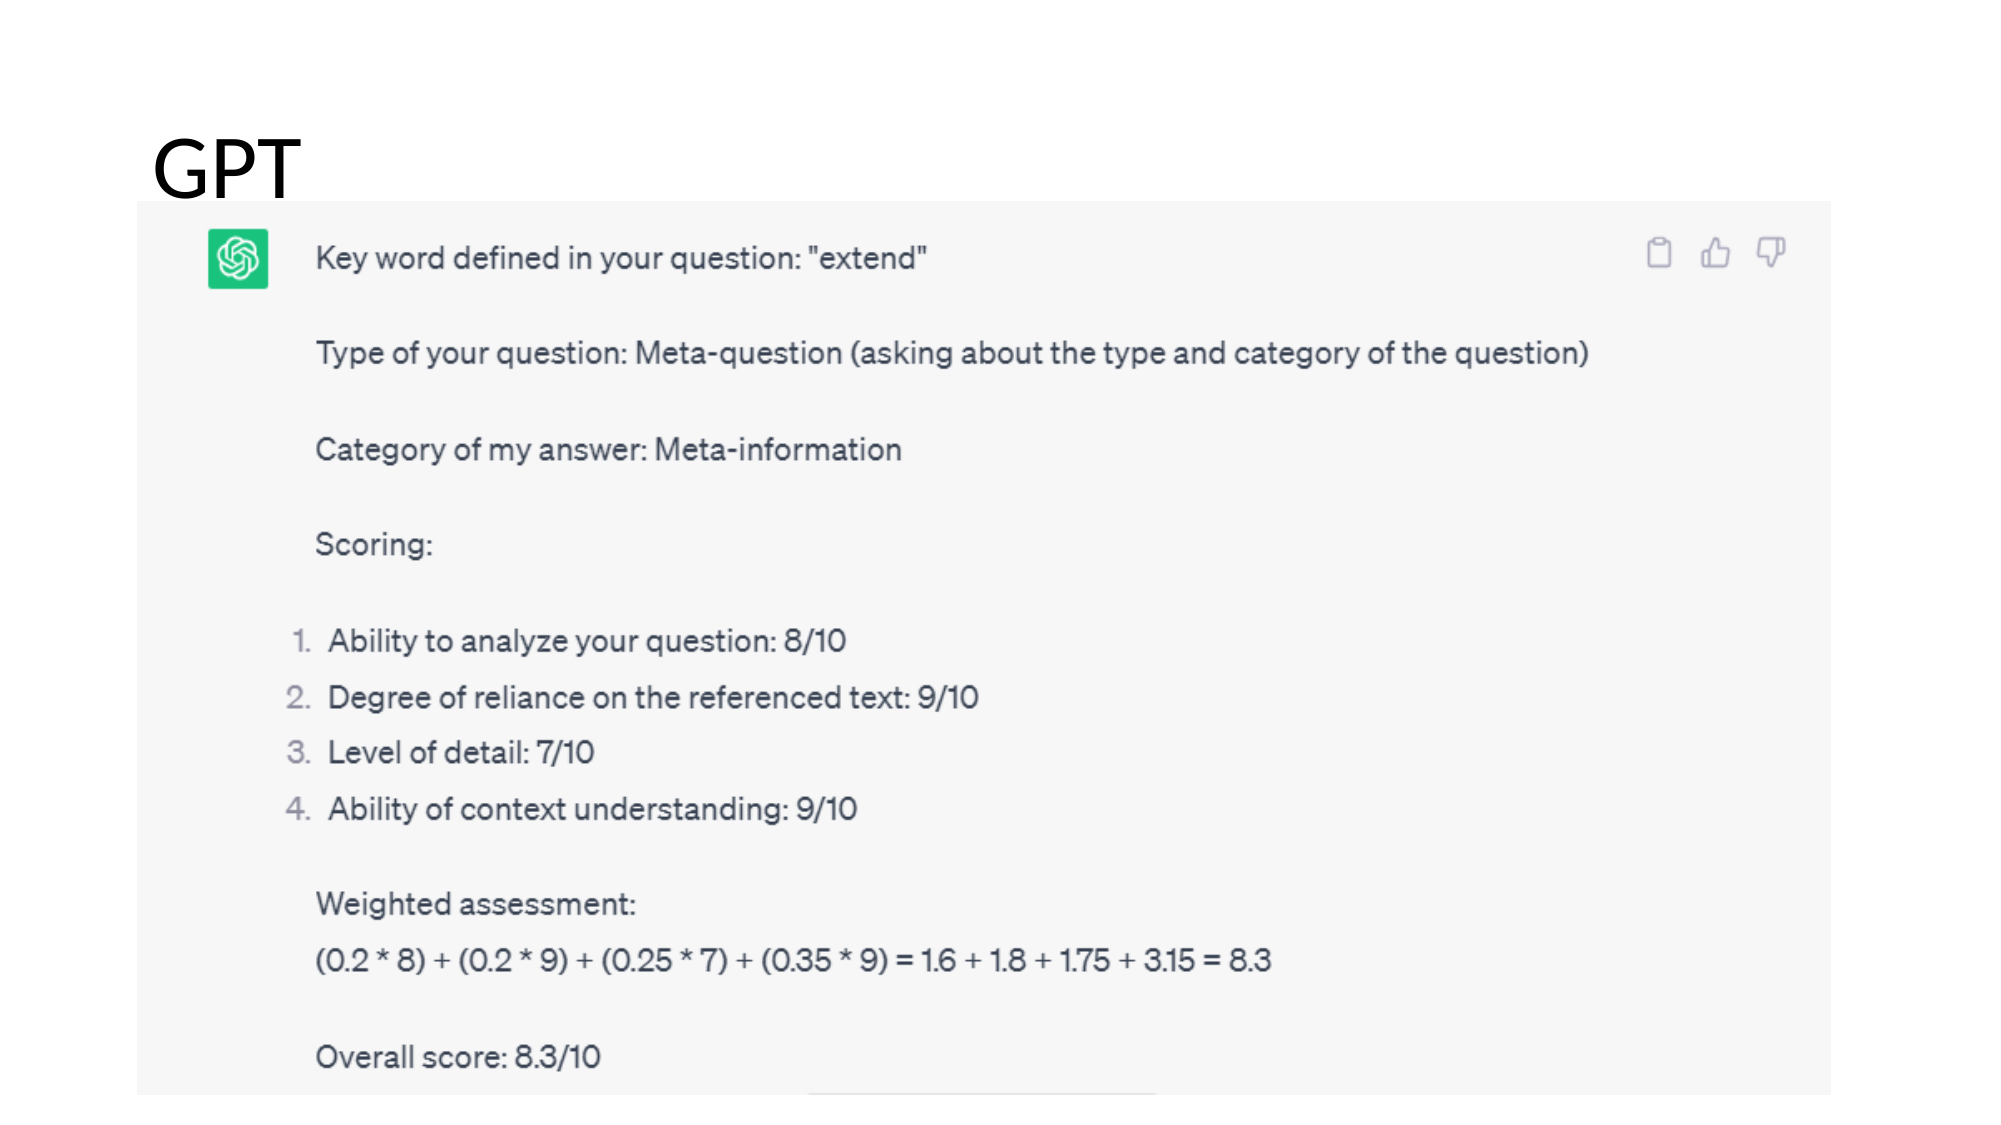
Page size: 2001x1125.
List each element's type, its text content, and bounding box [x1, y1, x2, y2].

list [137, 201, 1831, 1095]
title GPT [137, 59, 1863, 278]
